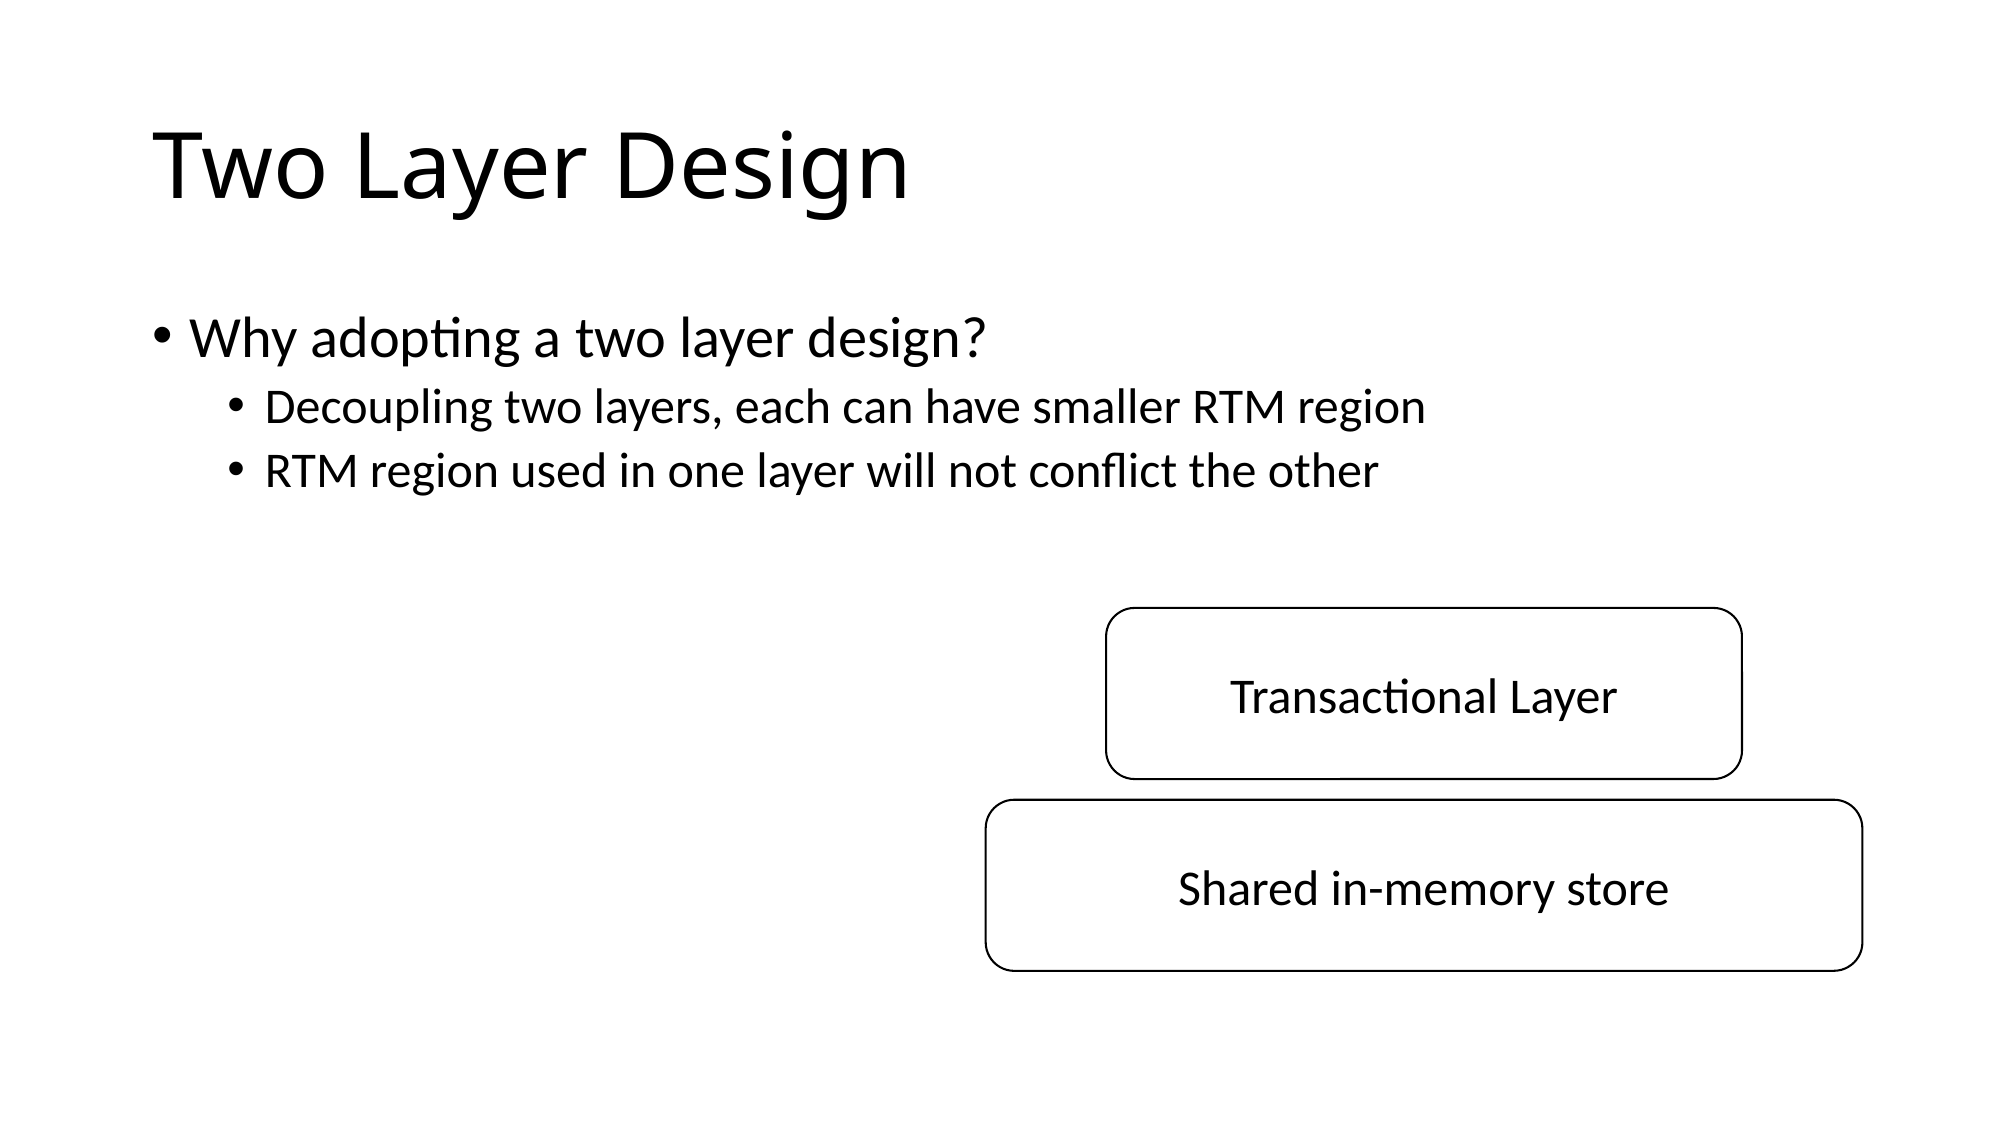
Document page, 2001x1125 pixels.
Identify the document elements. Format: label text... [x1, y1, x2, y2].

text_box Transactional Layer [1105, 606, 1744, 781]
text_box Shared in-memory store [984, 798, 1864, 972]
list Why adopting a two layer design? Decoupling two layers, each can have smaller RTM region RTM region used in one layer will not conflict the other [137, 299, 1863, 1014]
title Two Layer Design [137, 59, 1863, 278]
